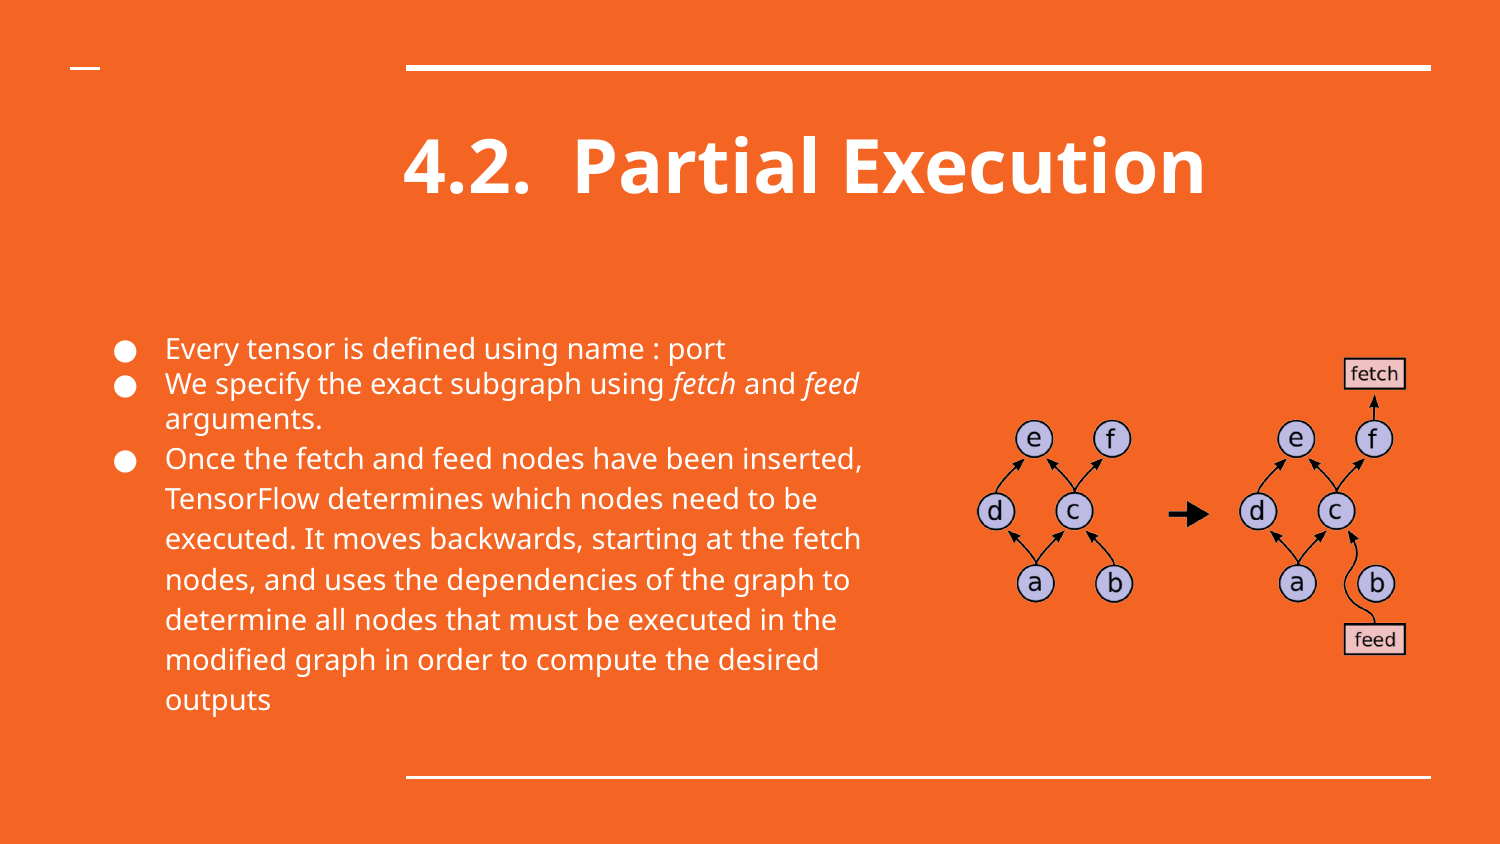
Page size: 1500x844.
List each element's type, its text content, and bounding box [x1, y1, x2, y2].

picture [937, 318, 1461, 679]
subtitle Every tensor is defined using name : port We specify the exact subgraph using fetch and feed arguments. Once the fetch and feed nodes have been inserted, TensorFlow determines which nodes need to be executed. It moves backwards, starting at the fetch nodes, and uses the dependencies of the graph to determine all nodes that must be executed in the modified graph in order to compute the desired outputs [74, 318, 903, 732]
title 4.2. Partial Execution [389, 103, 1428, 225]
